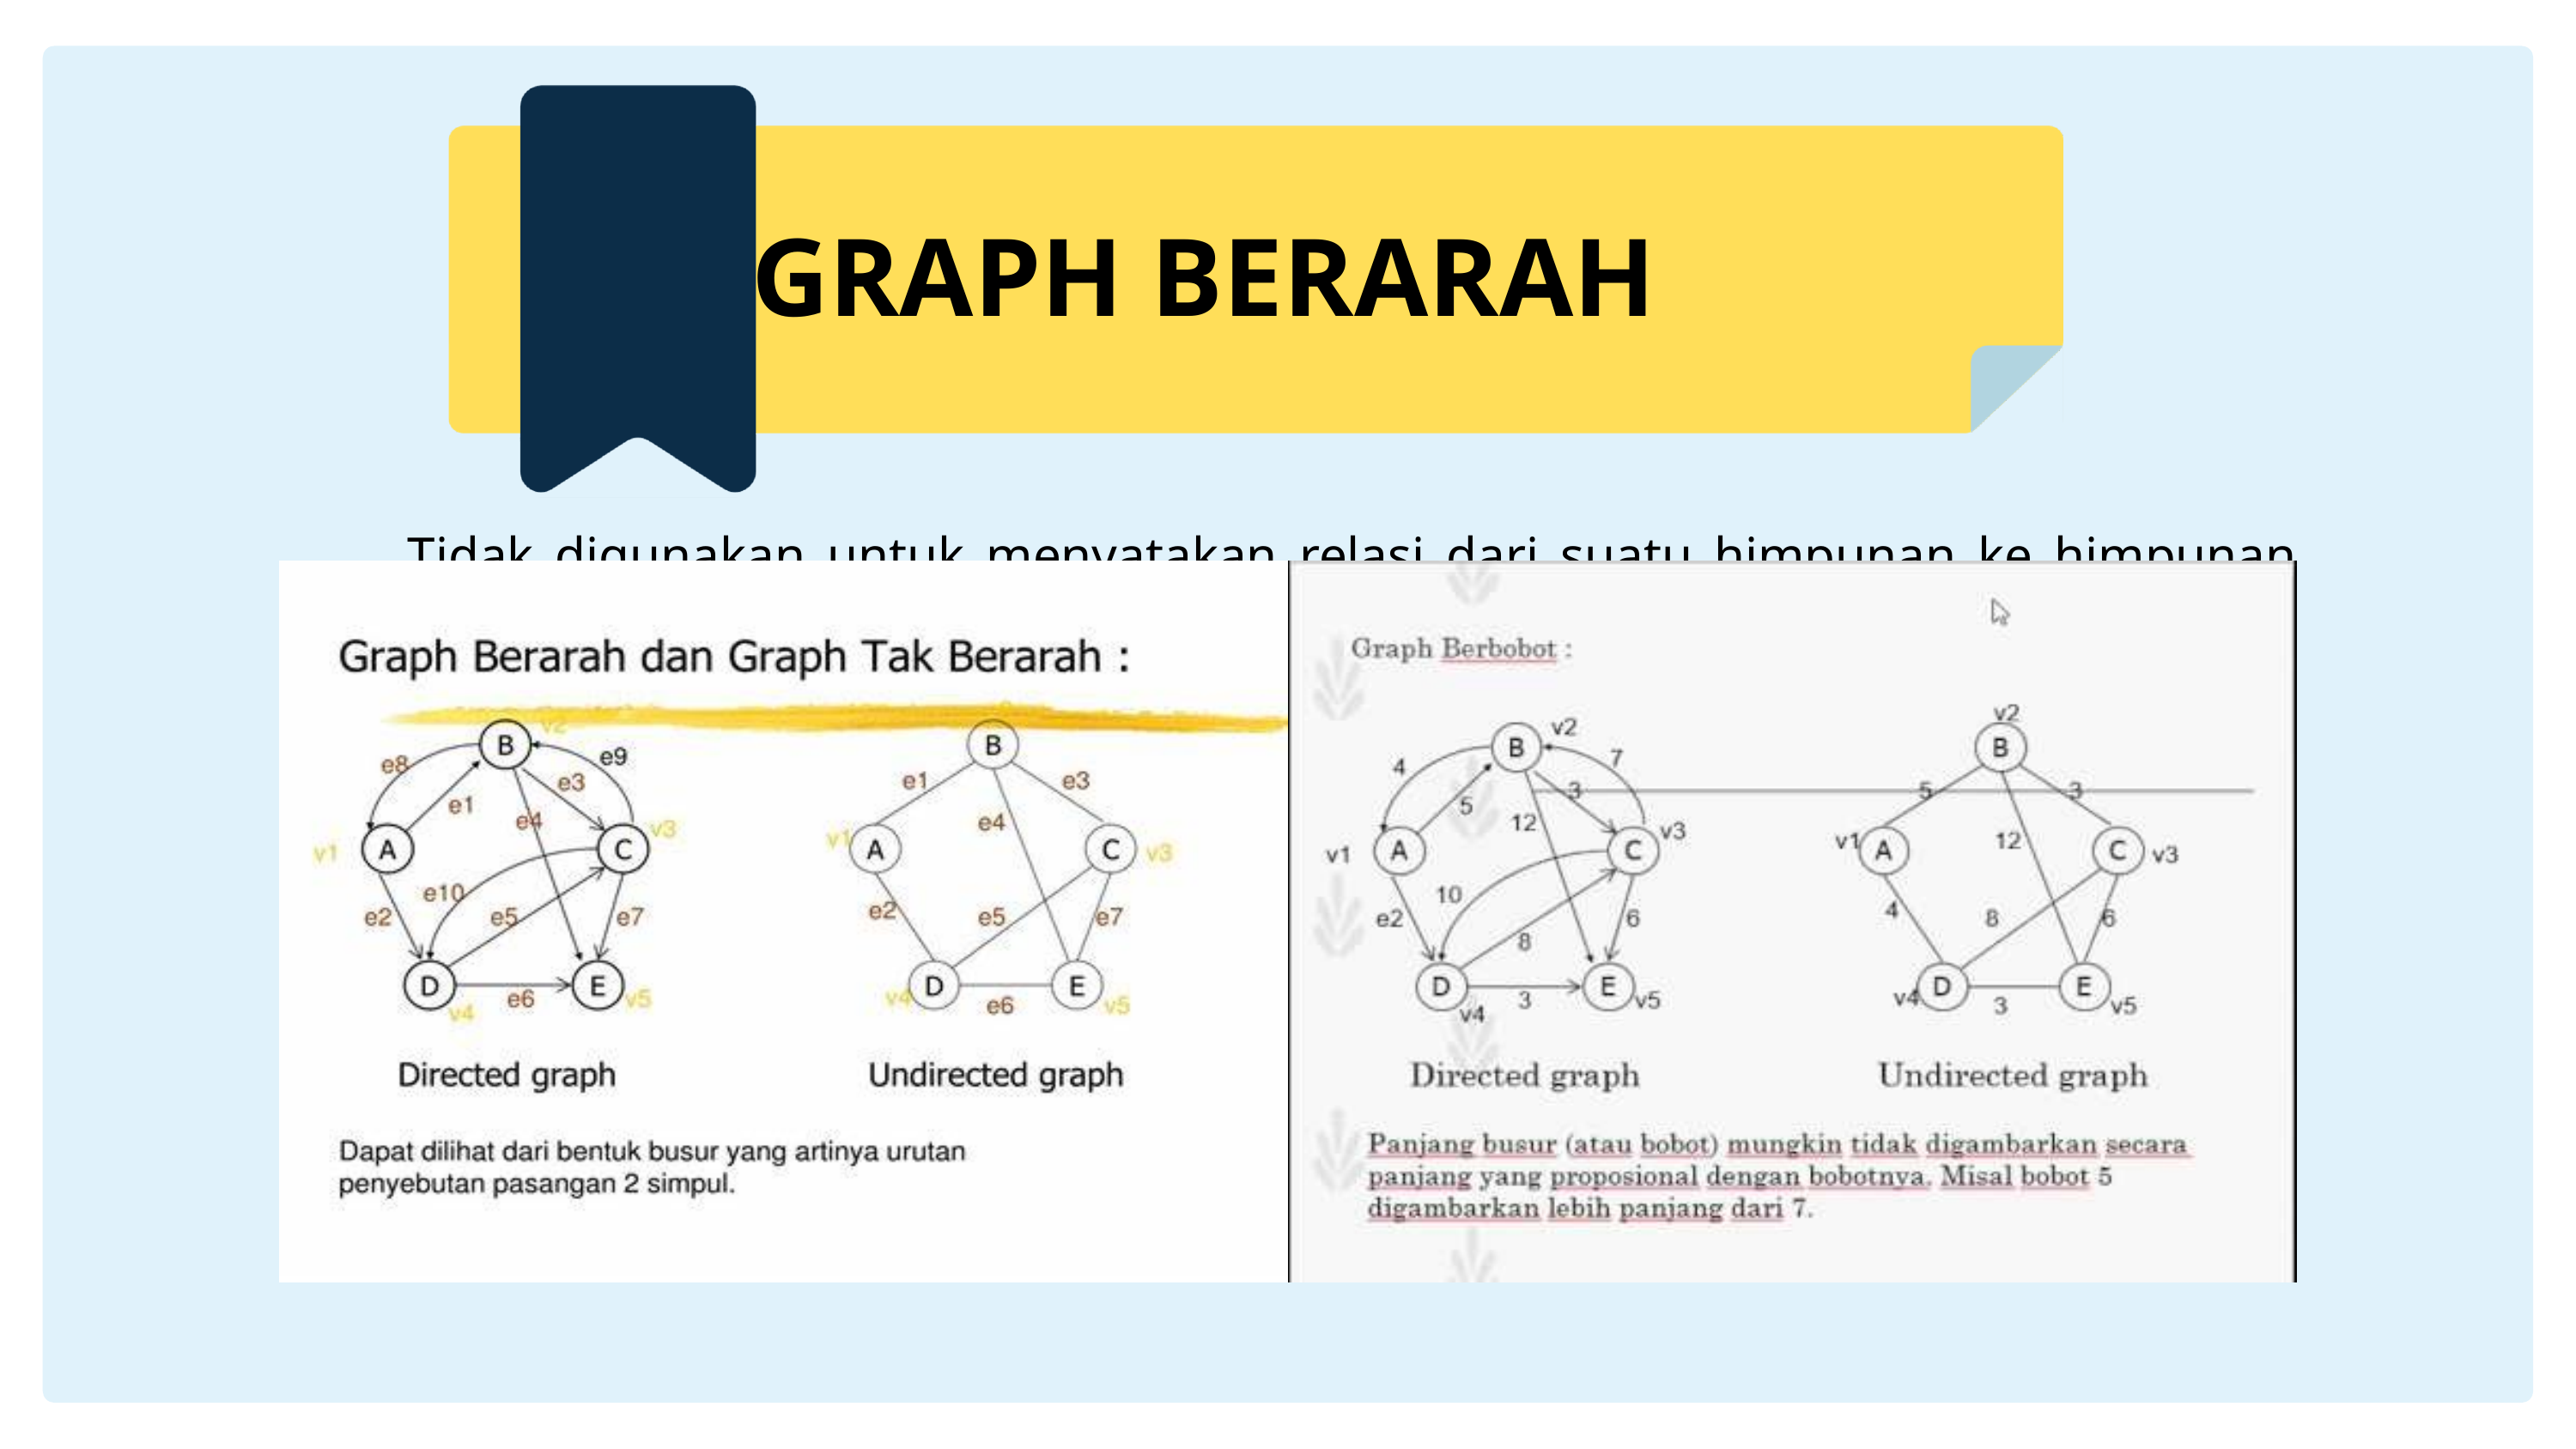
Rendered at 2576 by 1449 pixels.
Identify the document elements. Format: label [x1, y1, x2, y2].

text_box [42, 45, 2534, 1404]
picture [278, 560, 2297, 1282]
